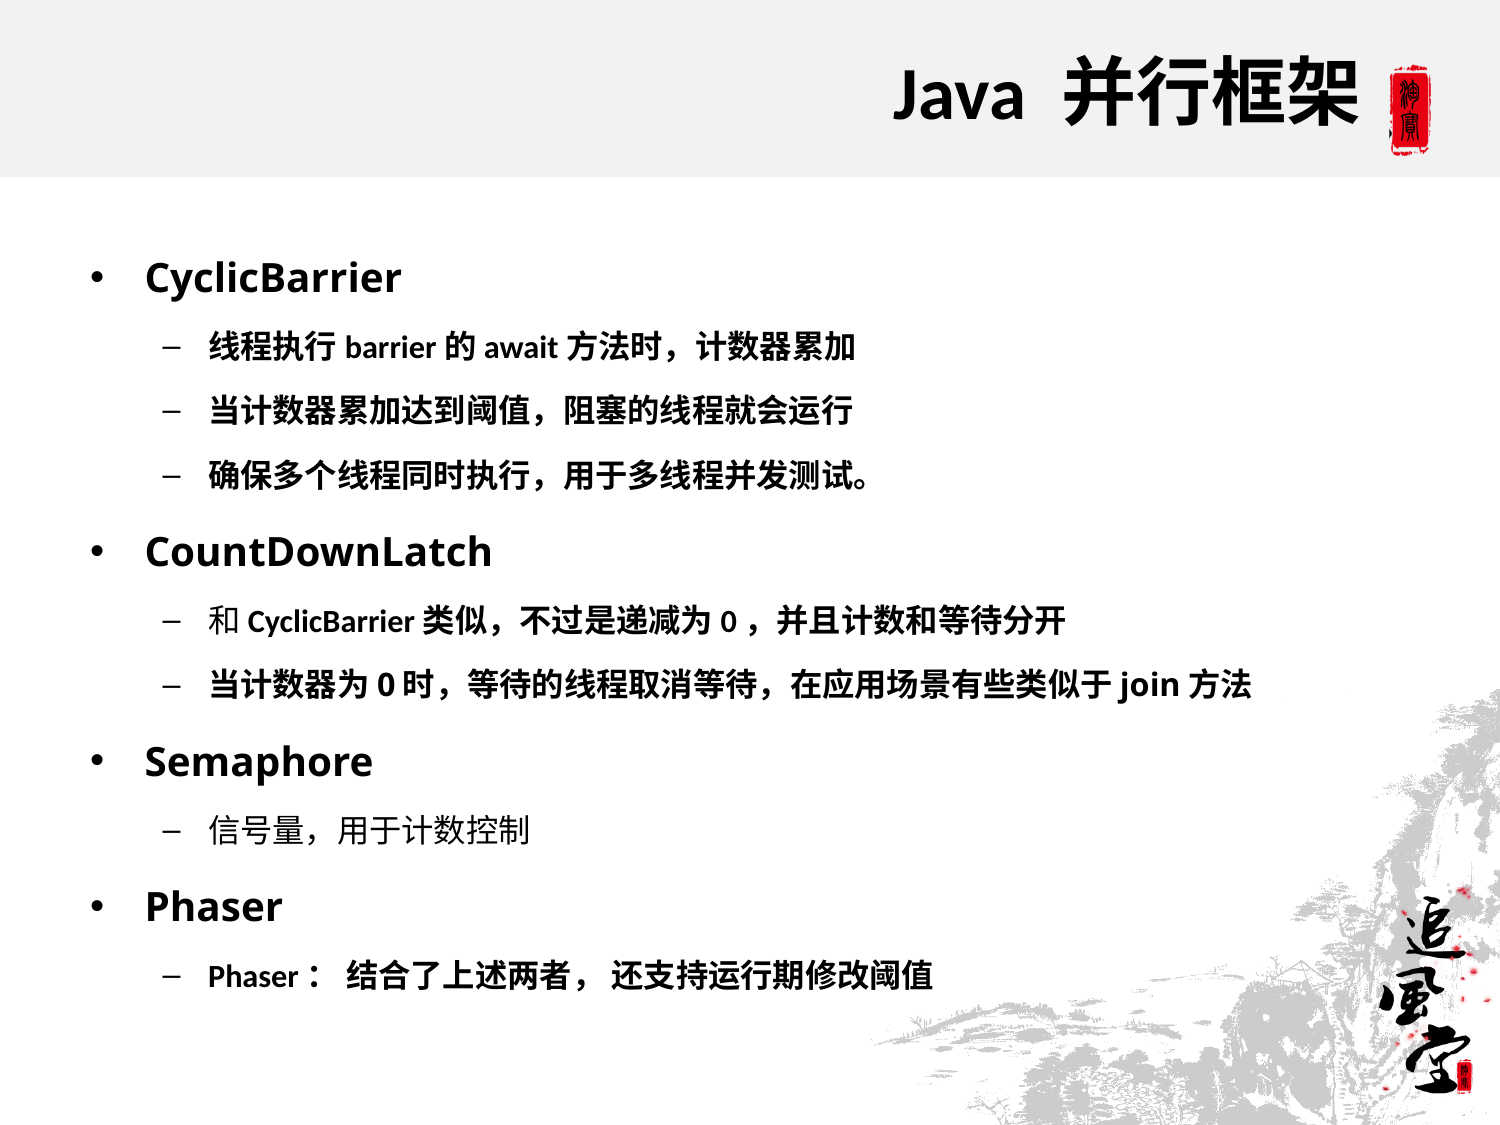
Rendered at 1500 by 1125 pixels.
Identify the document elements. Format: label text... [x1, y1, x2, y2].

title Java 并行框架 [75, 25, 1376, 154]
picture [1376, 887, 1495, 1094]
picture [1389, 59, 1440, 156]
list CyclicBarrier 线程执行barrier的await方法时，计数器累加 当计数器累加达到阈值，阻塞的线程就会运行 确保多个线程同时执行，用于多线程并发测试。 CountDownLatch 和CyclicBarrier类似，不过是递减为0，并且计数和等待分开 当计数器为0时，等待的线程取消等待，在应用场景有些类似于join方法 Semaphore 信号量，用于计数控制 Phaser Phaser： 结合了上述两者， 还支持运行期修改阈值 [75, 219, 1425, 1005]
